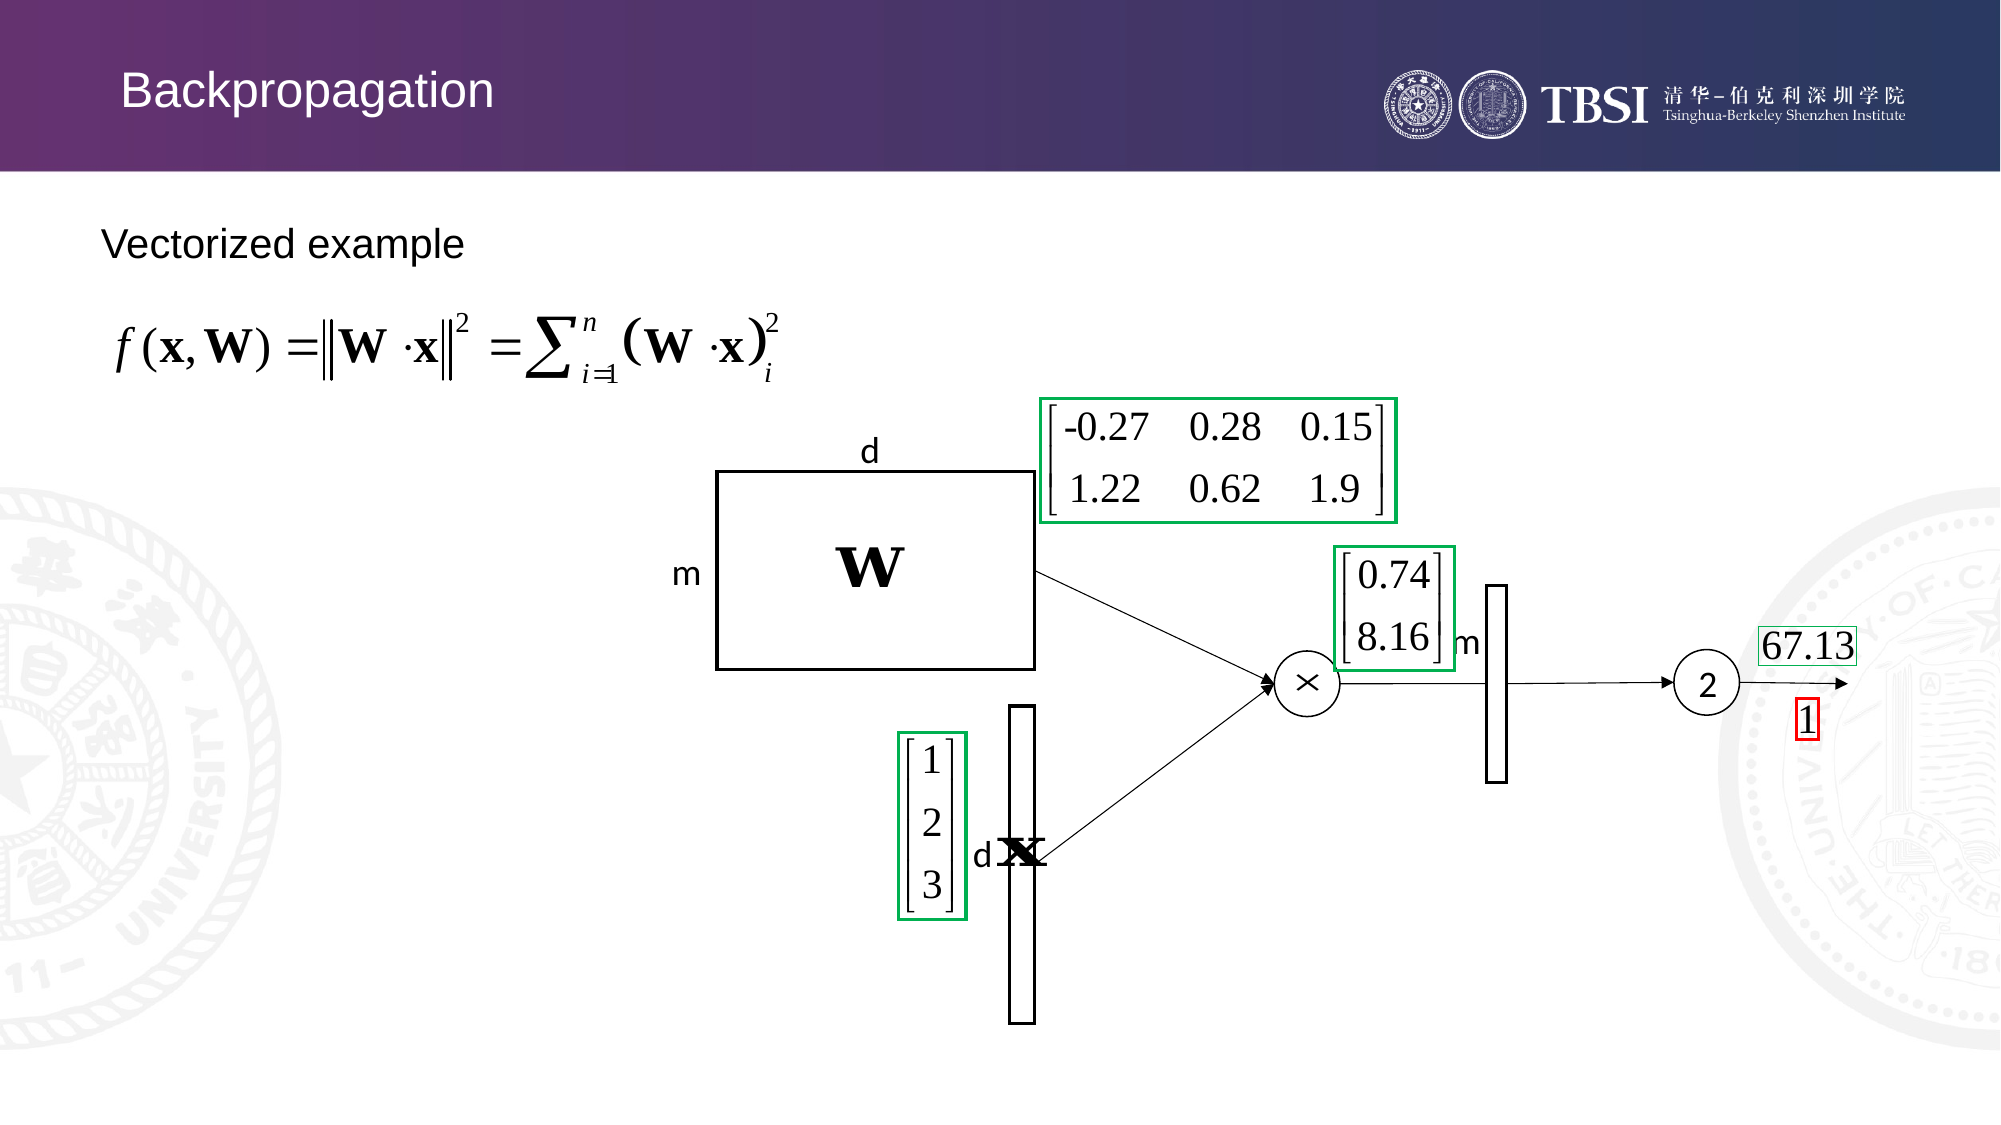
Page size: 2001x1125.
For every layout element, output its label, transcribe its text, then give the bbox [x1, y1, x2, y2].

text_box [1034, 570, 1275, 683]
text_box Vectorized example [86, 209, 486, 275]
picture [0, 0, 2001, 1125]
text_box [1798, 700, 1817, 738]
text_box [1485, 584, 1507, 783]
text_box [1042, 400, 1395, 521]
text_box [1758, 626, 1857, 666]
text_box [899, 734, 965, 918]
text_box [1009, 856, 1035, 1024]
text_box [1009, 848, 1014, 857]
text_box d [968, 822, 1008, 883]
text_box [1034, 683, 1275, 865]
text_box [1009, 705, 1034, 848]
text_box [1672, 648, 1741, 717]
text_box d [845, 418, 896, 479]
text_box [716, 471, 1035, 670]
text_box m [1456, 609, 1496, 670]
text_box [1336, 548, 1453, 669]
text_box m [656, 540, 717, 600]
text_box [1275, 649, 1341, 718]
text_box Backpropagation [105, 50, 510, 126]
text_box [102, 303, 789, 390]
text_box [1029, 846, 1034, 856]
